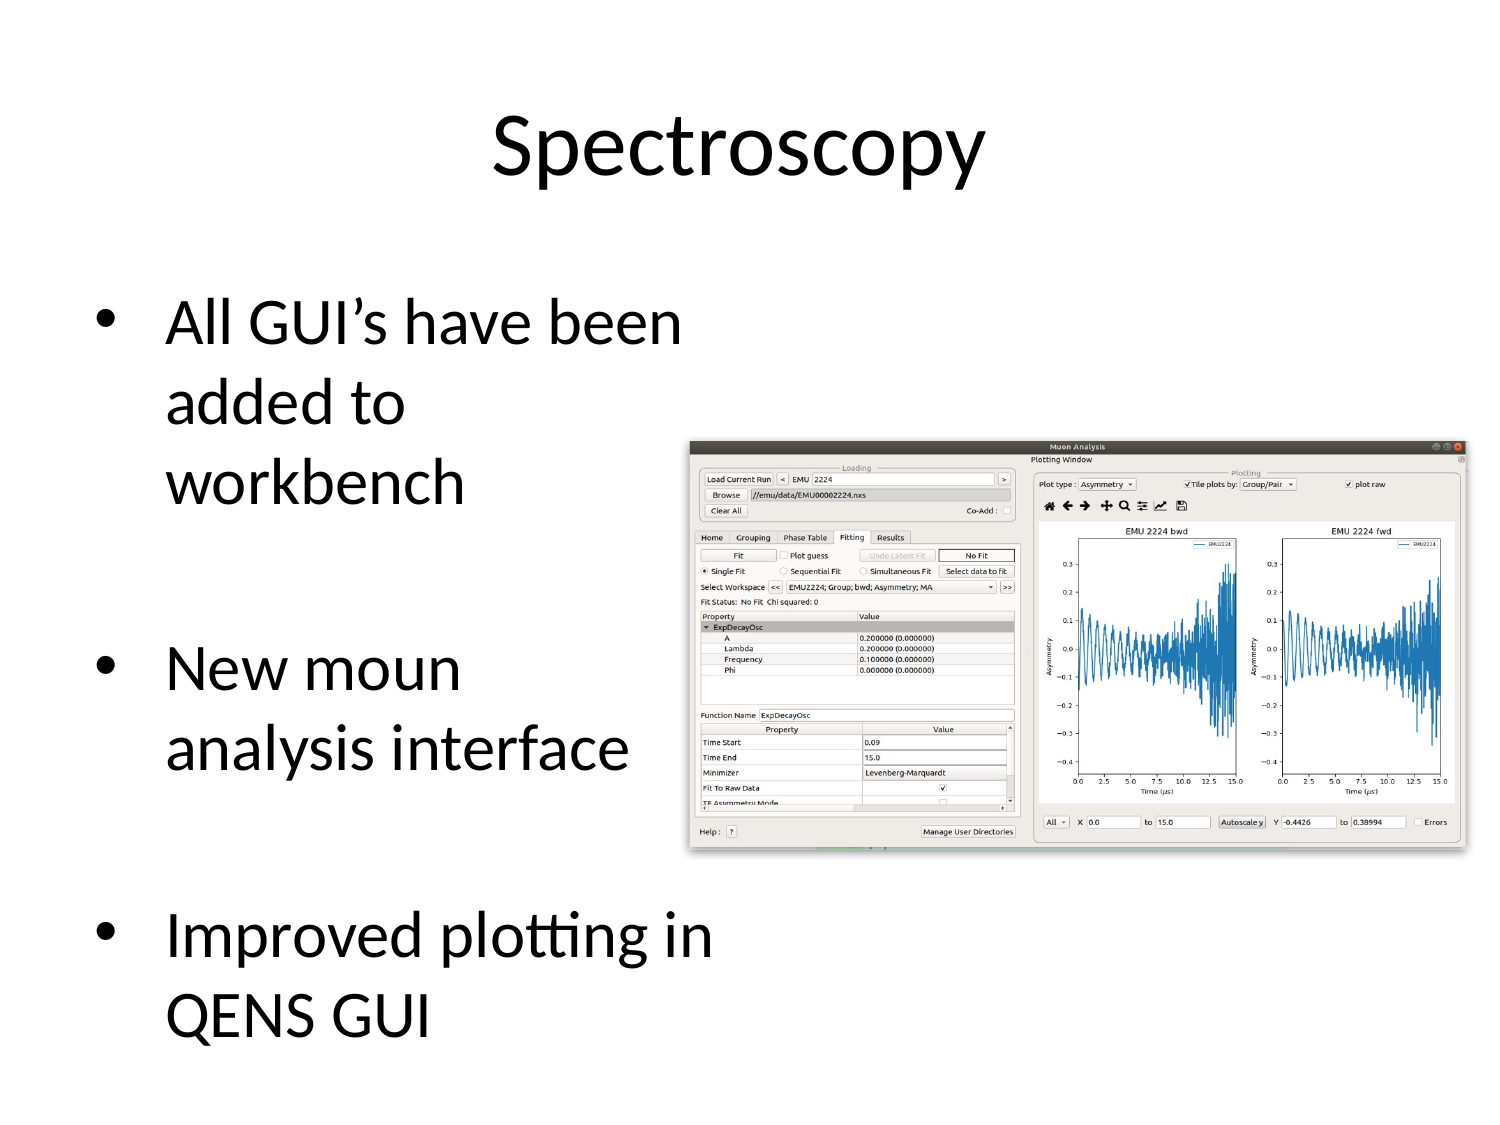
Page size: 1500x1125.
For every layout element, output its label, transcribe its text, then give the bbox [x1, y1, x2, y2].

picture [689, 441, 1469, 850]
title Spectroscopy [75, 45, 1425, 233]
list All GUI’s have been added to workbench New moun analysis interface Improved plotting in QENS GUI [75, 262, 750, 1005]
